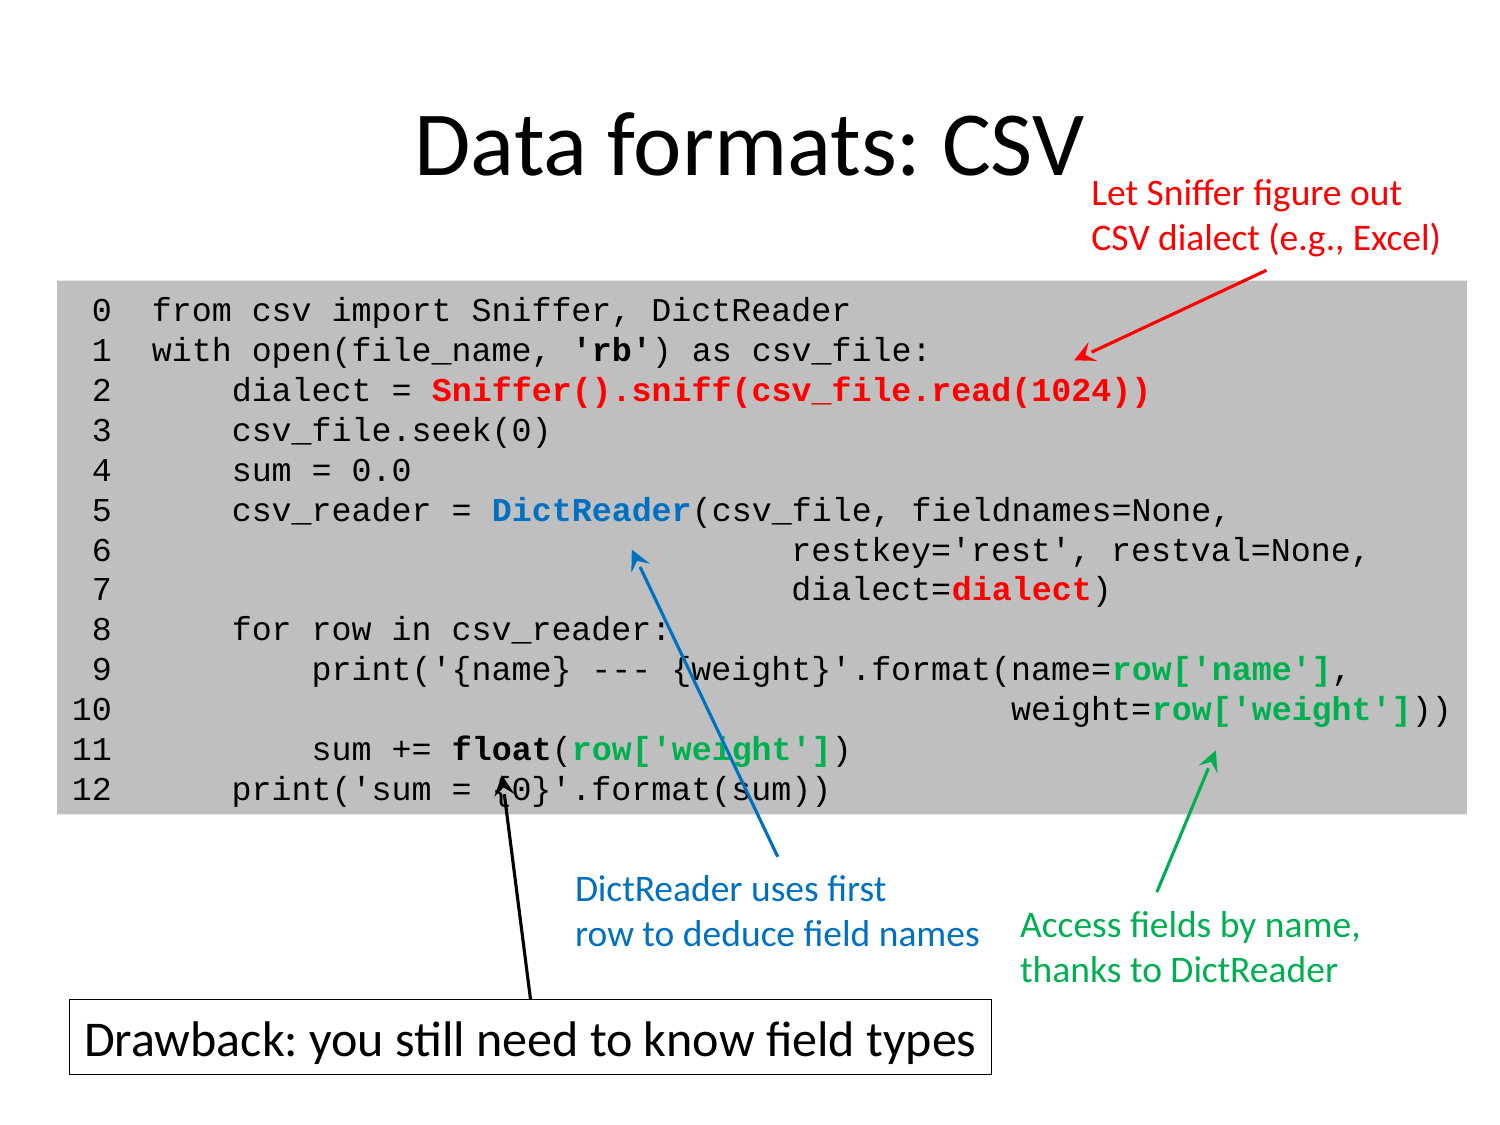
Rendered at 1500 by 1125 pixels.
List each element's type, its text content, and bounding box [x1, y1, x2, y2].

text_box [64, 774, 997, 1076]
text_box 0 from csv import Sniffer, DictReader 1 with open(file_name, 'rb') as csv_file: 2 dialect = Sniffer().sniff(csv_file.read(1024)) 3 csv_file.seek(0) 4 sum = 0.0 5 csv_reader = DictReader(csv_file, fieldnames=None, 6 restkey='rest', restval=None, 7 dialect=dialect) 8 for row in csv_reader: 9 print('{name} --- {weight}'.format(name=row['name'], 10 weight=row['weight'])) 11 sum += float(row['weight']) 12 print('sum = {0}'.format(sum)) [57, 280, 1467, 815]
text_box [1003, 750, 1379, 999]
title Data formats: CSV [75, 45, 1425, 233]
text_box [1073, 160, 1459, 361]
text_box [557, 549, 999, 773]
